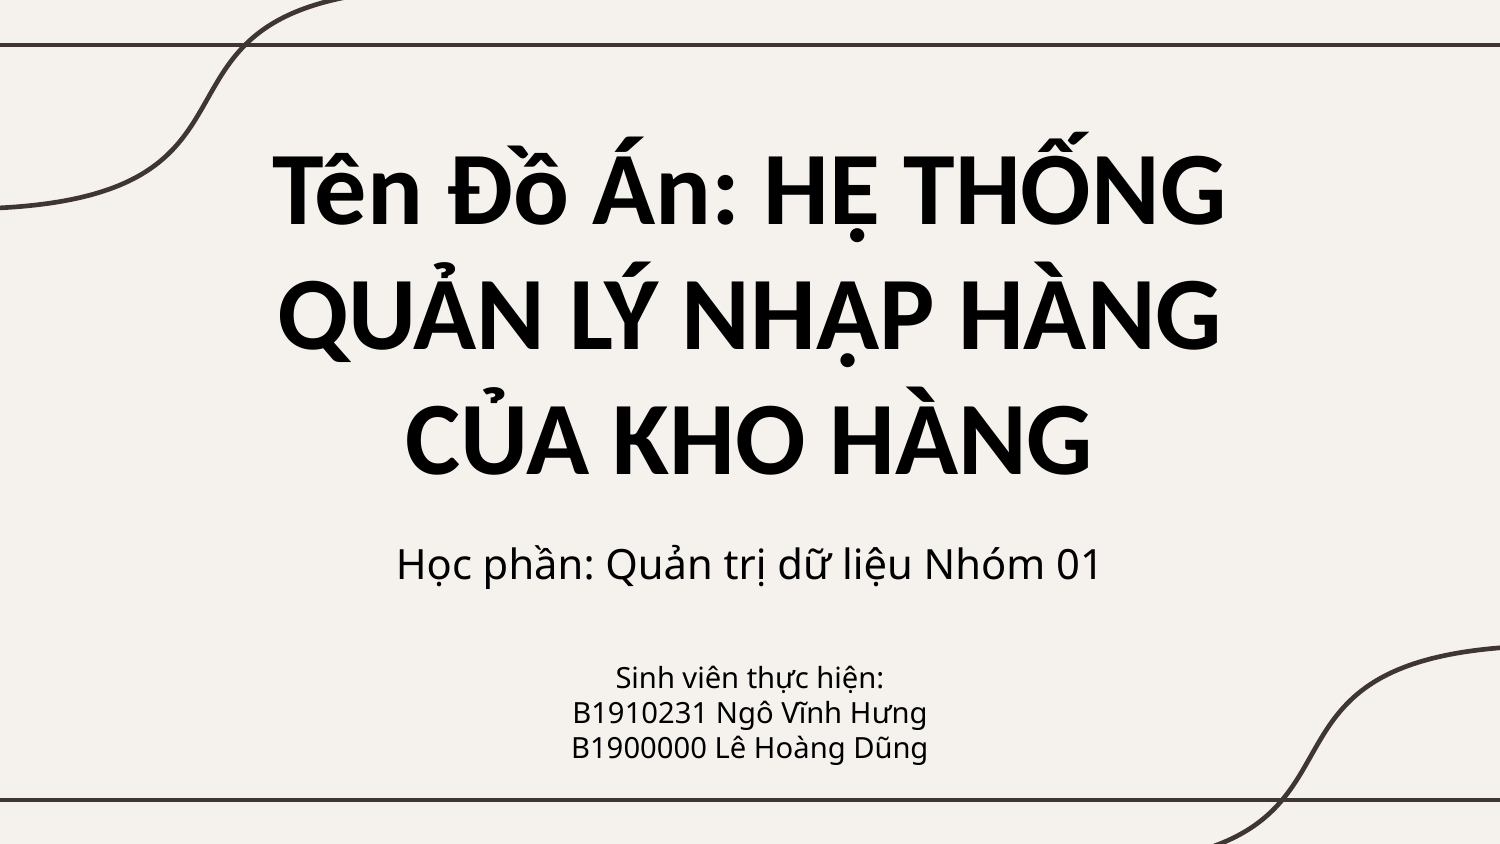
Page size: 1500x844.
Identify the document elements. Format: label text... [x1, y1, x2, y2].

text_box Sinh viên thực hiện: B1910231 Ngô Vĩnh Hưng B1900000 Lê Hoàng Dũng [529, 634, 971, 772]
subtitle Học phần: Quản trị dữ liệu Nhóm 01 [170, 522, 1330, 595]
title Tên Đồ Án: HỆ THỐNG QUẢN LÝ NHẬP HÀNG CỦA KHO HÀNG [170, 102, 1330, 511]
